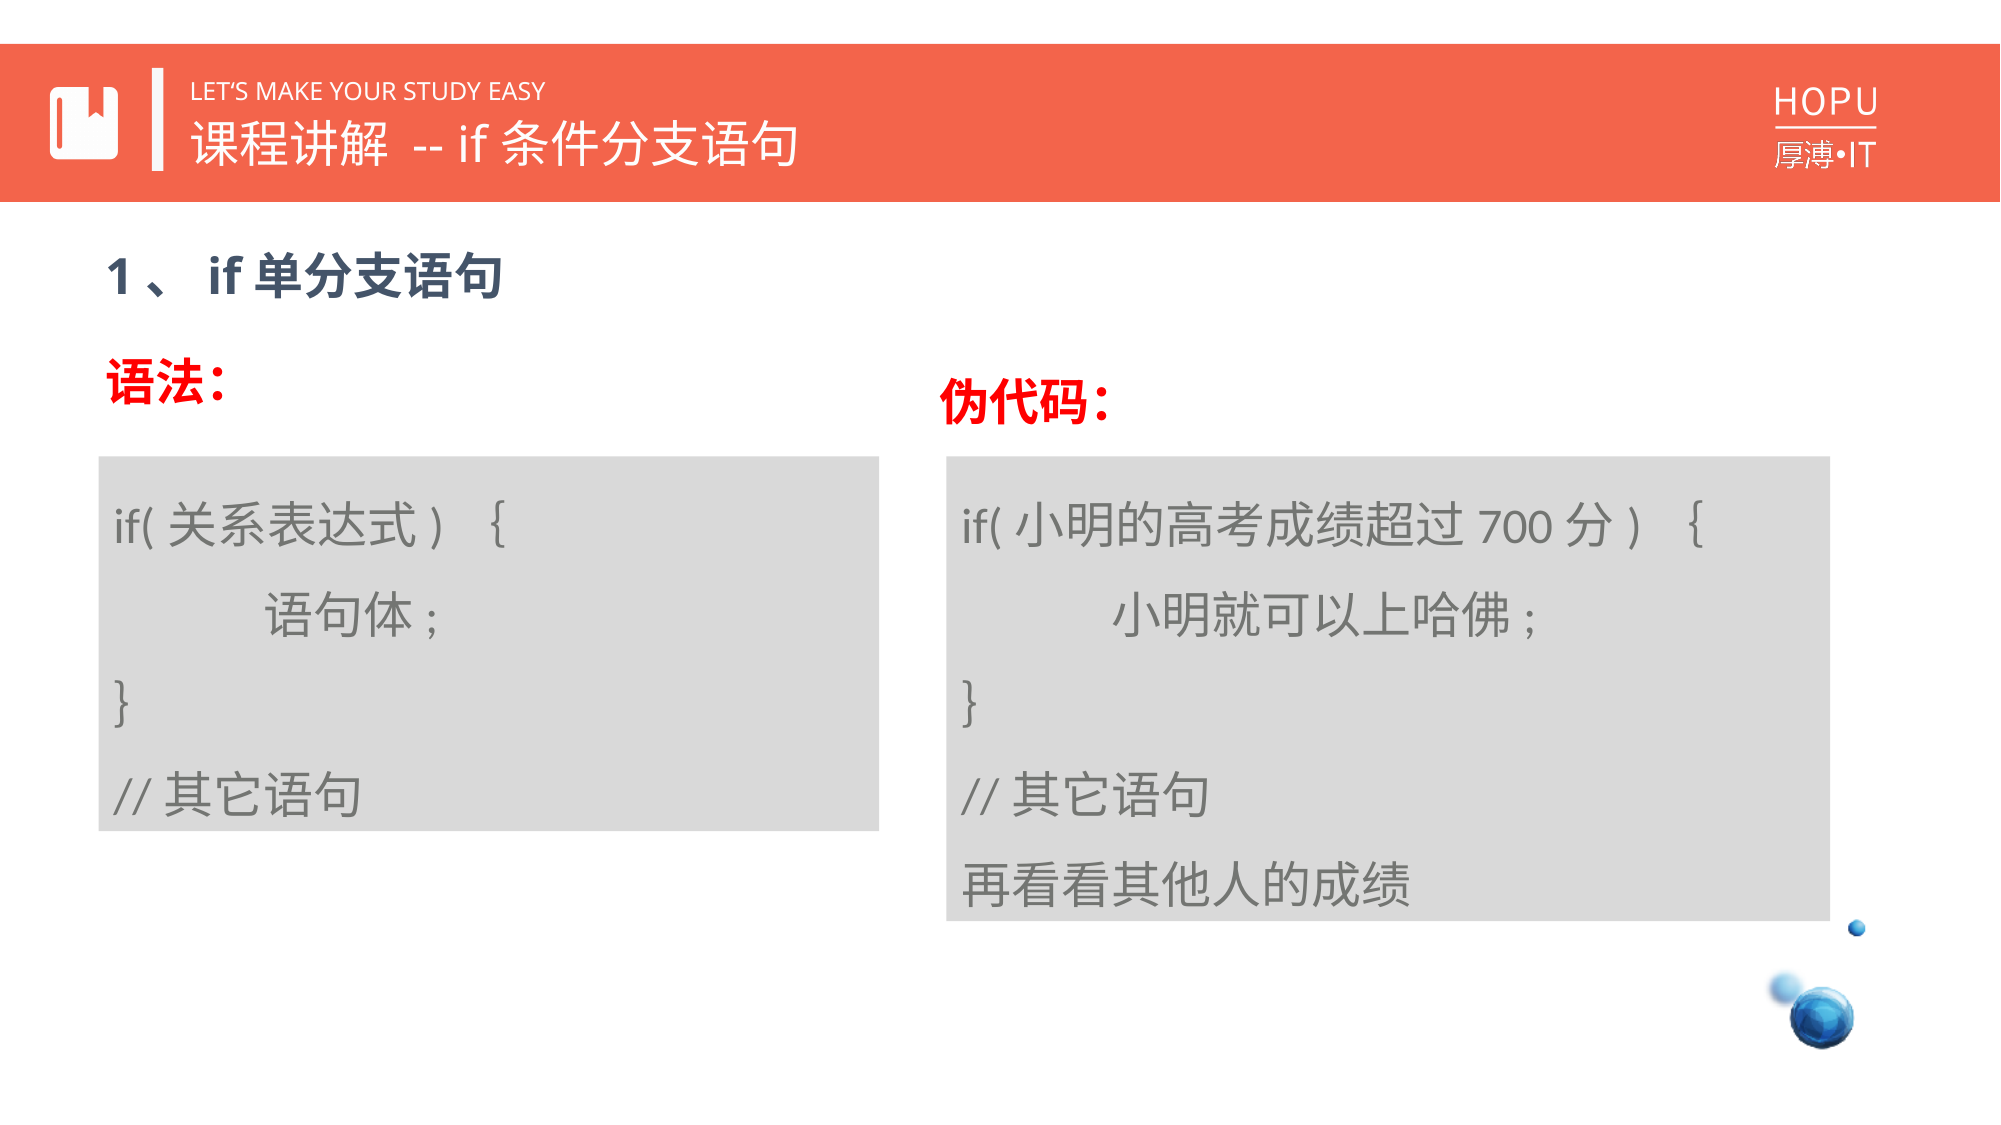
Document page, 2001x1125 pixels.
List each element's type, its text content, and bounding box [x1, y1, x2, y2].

text_box 课程讲解 -- if条件分支语句 [316, 117, 1326, 207]
text_box if(小明的高考成绩超过700分)｛ 小明就可以上哈佛; ｝ //其它语句 再看看其他人的成绩 [946, 456, 1831, 922]
picture [0, 0, 316, 253]
text_box 语法： [90, 312, 880, 418]
picture [1186, 542, 2000, 1125]
text_box [316, 43, 2000, 203]
text_box LET‘S MAKE YOUR STUDY EASY [316, 67, 893, 113]
text_box if(关系表达式)｛ 语句体; ｝ //其它语句 [98, 456, 880, 832]
picture [1773, 75, 1878, 181]
text_box 1、if单分支语句 [90, 207, 1930, 312]
text_box 伪代码： [924, 332, 1714, 438]
